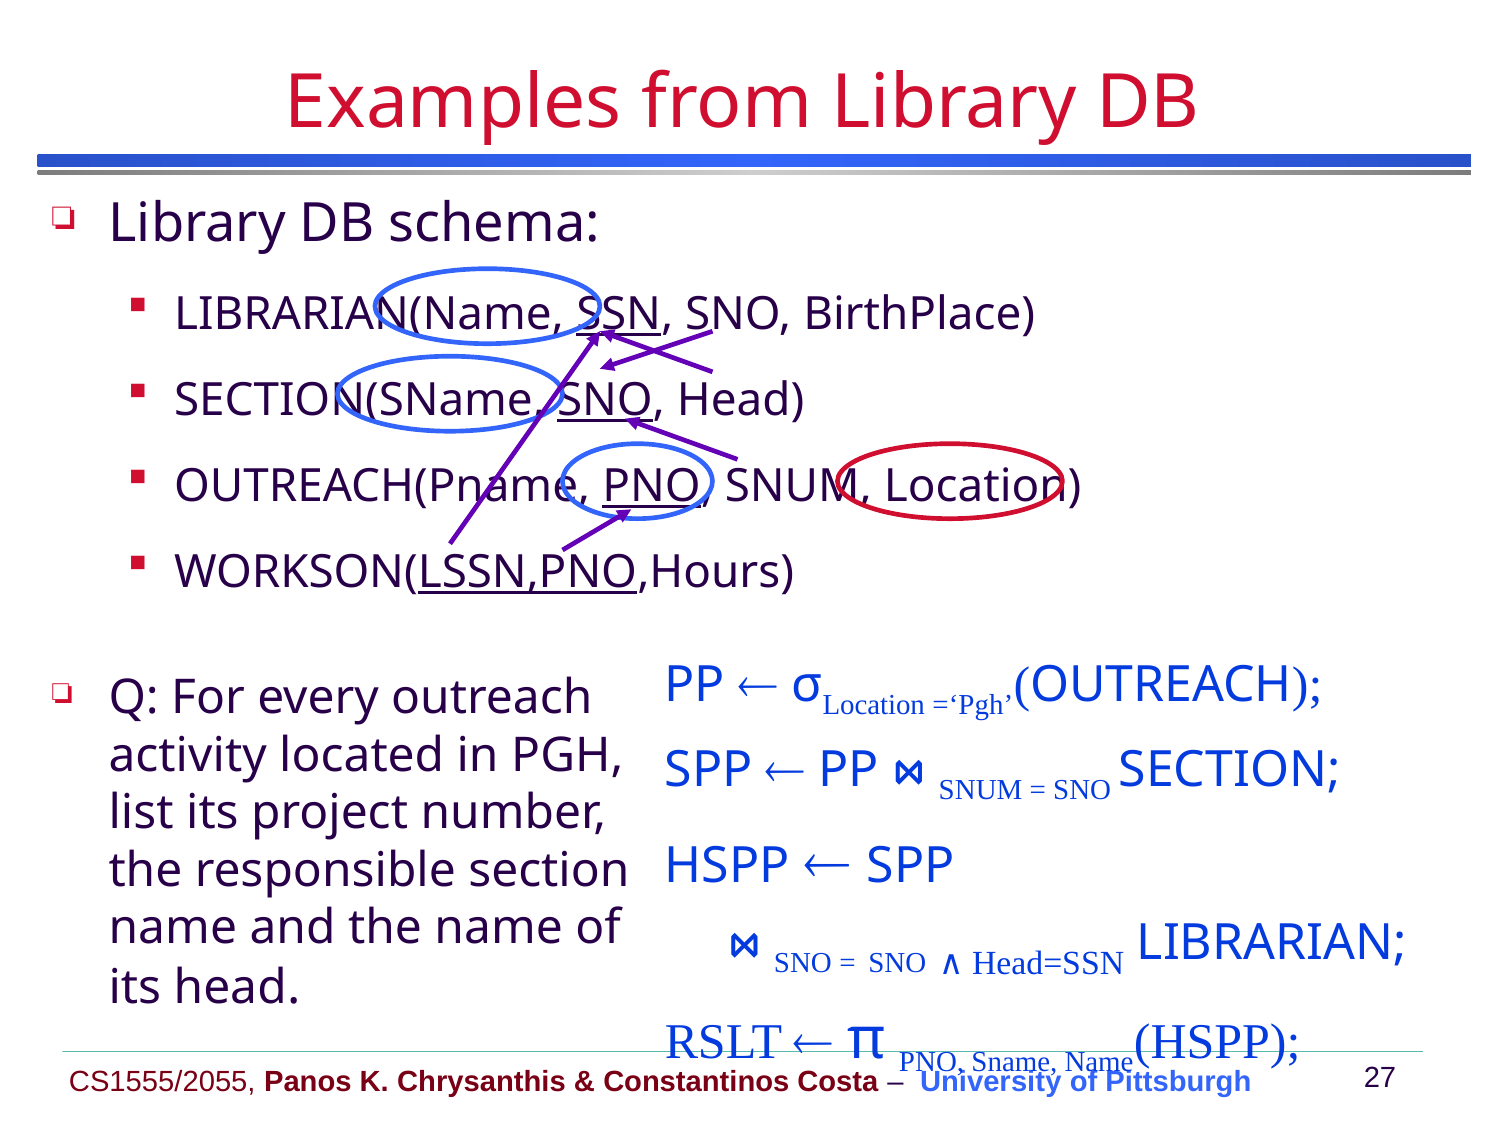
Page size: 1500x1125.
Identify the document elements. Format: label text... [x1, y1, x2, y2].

list Library DB schema: LIBRARIAN(Name, SSN, SNO, BirthPlace) SECTION(SName, SNO, Head) OUTREACH(Pname, PNO, SNUM, Location) WORKSON(LSSN,PNO,Hours) Q: For every outreach activity located in PGH, list its project number, the responsible section name and the name of its head. [37, 179, 1375, 1038]
text_box PP  σLocation =‘Pgh’(OUTREACH); SPP  PP ⋈ SNUM = SNO SECTION; HSPP  SPP ⋈ SNO = SNO ∧ Head=SSN LIBRARIAN; RSLT  π PNO, Sname, Name(HSPP); [650, 637, 1474, 1085]
text_box [837, 443, 1063, 519]
text_box [337, 356, 444, 432]
table_cell 4 [952, 154, 956, 166]
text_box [562, 509, 632, 551]
table_cell 6 [497, 154, 502, 166]
table_cell 4 [407, 154, 412, 166]
title Examples from Library DB [0, 62, 1486, 150]
text_box [374, 268, 600, 341]
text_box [624, 418, 738, 460]
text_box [449, 330, 601, 544]
table_cell 6 [1090, 154, 1094, 166]
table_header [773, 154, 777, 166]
text_box [604, 444, 713, 519]
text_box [601, 330, 713, 373]
